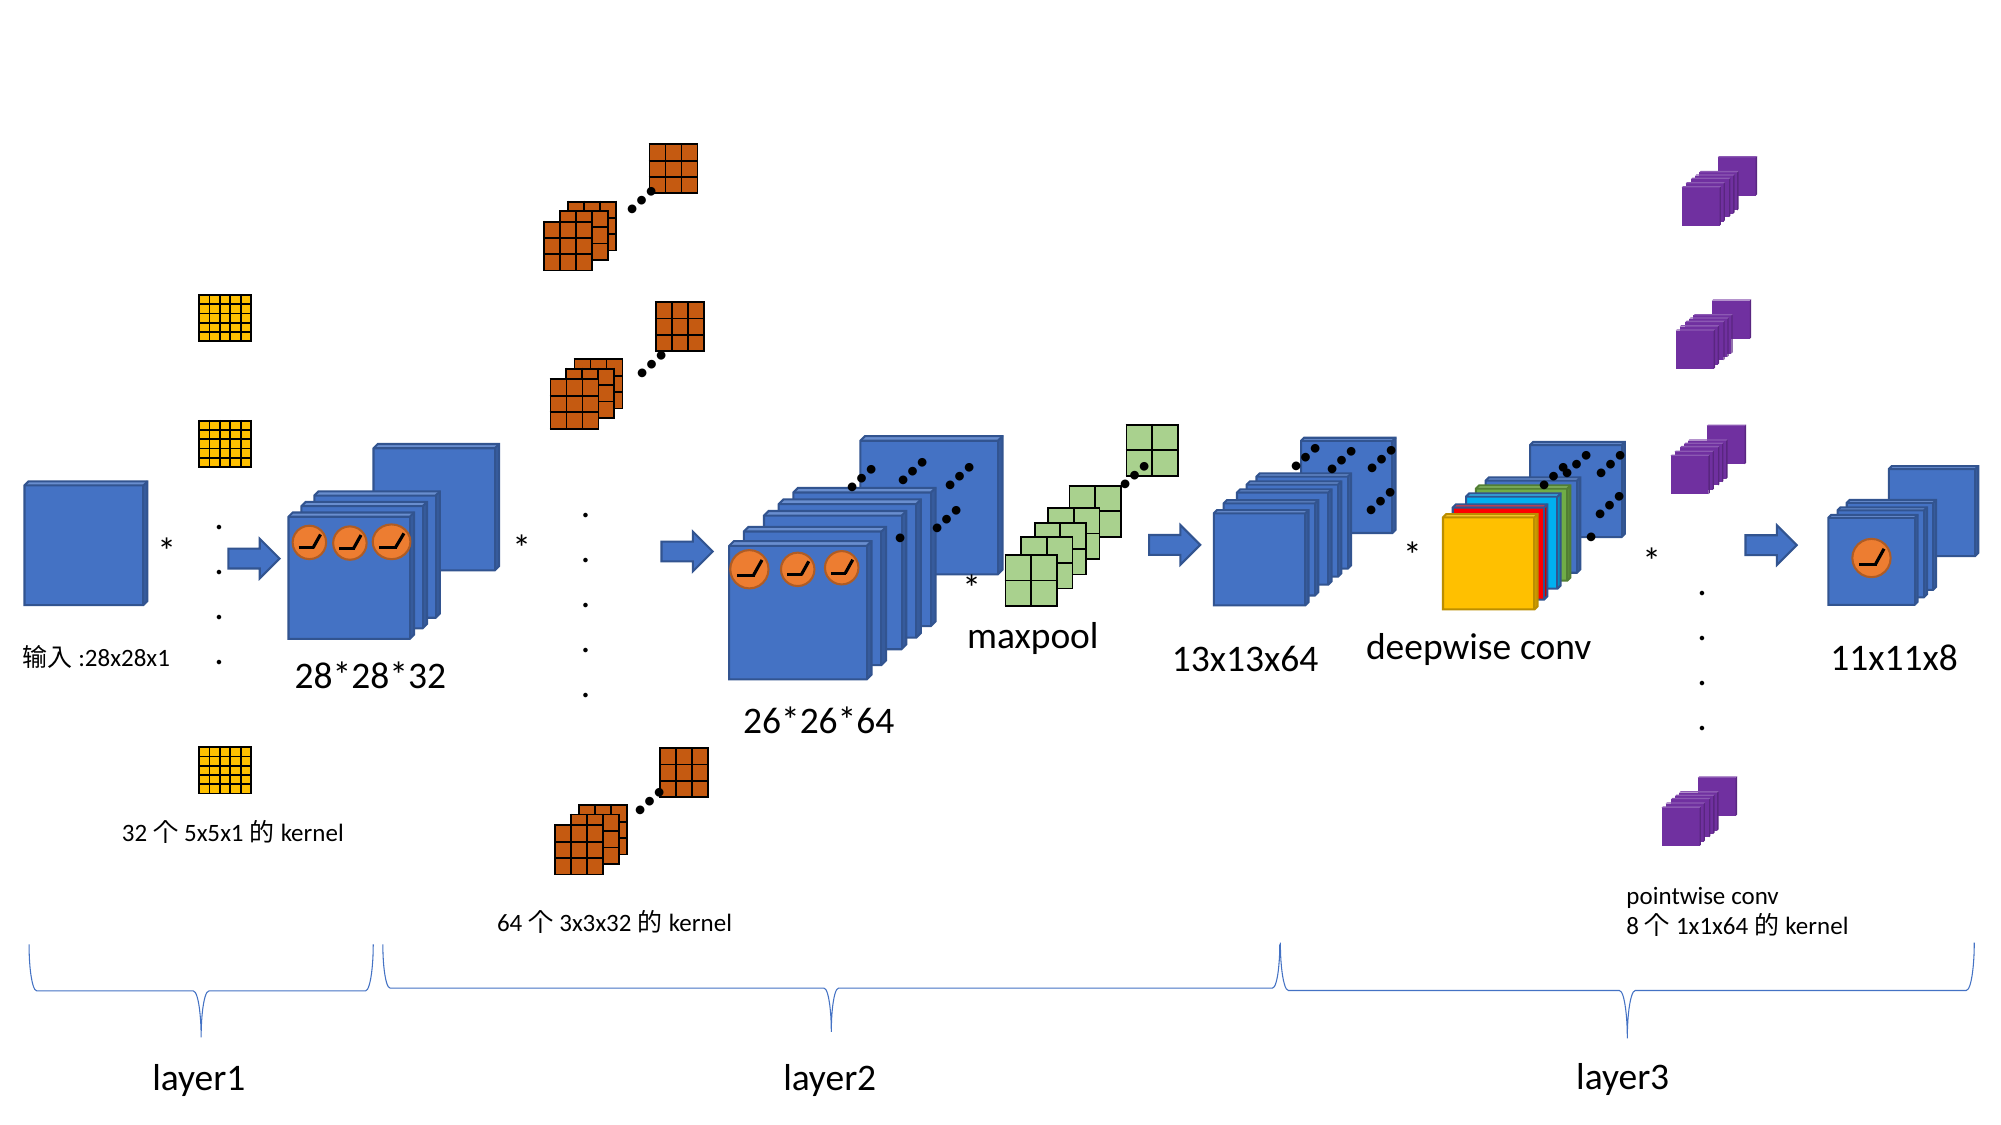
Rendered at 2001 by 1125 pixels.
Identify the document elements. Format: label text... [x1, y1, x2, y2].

text_box * [142, 520, 191, 580]
table_cell [677, 782, 691, 796]
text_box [292, 525, 327, 560]
table_cell [210, 757, 219, 765]
table_cell [221, 305, 229, 313]
table_cell [221, 440, 229, 448]
table_header [588, 815, 602, 824]
table_header [556, 826, 570, 841]
table_cell [221, 785, 229, 793]
table_cell [210, 431, 219, 438]
table_header [231, 422, 240, 429]
table_cell [231, 776, 240, 783]
table_cell [231, 440, 240, 448]
table_cell [200, 757, 209, 765]
table_header [569, 203, 583, 210]
table_cell [650, 178, 665, 192]
table_header [604, 815, 618, 830]
text_box [382, 944, 1280, 1032]
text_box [730, 550, 769, 589]
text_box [824, 551, 859, 585]
table_header [221, 748, 229, 756]
table_cell [593, 228, 607, 243]
table_cell [242, 324, 250, 331]
table_cell [689, 336, 703, 350]
table_cell [604, 832, 618, 847]
table_cell [242, 449, 250, 457]
table_cell [545, 255, 559, 270]
table_header [1048, 538, 1072, 562]
table_header [231, 748, 240, 756]
table_cell [609, 235, 615, 250]
table_cell [1073, 550, 1085, 574]
text_box … [1067, 427, 1154, 517]
text_box * [1627, 529, 1677, 590]
table_cell [231, 785, 240, 793]
text_box 64个3x3x32的kernel [482, 898, 747, 944]
table_cell [1032, 581, 1056, 603]
table_cell [561, 255, 575, 270]
table_cell [242, 440, 250, 448]
table_header [200, 422, 209, 429]
table_cell [242, 776, 250, 783]
table_header [561, 212, 575, 221]
table_header [677, 749, 691, 764]
table_cell [210, 324, 219, 331]
table_cell [221, 314, 229, 322]
text_box [28, 944, 374, 1038]
table_cell [242, 314, 250, 322]
table_header [545, 223, 559, 237]
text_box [1661, 776, 1738, 846]
text_box [1279, 942, 1975, 1039]
text_box 13x13x64 [1157, 626, 1334, 686]
table_header [693, 749, 707, 764]
table_header [210, 748, 219, 756]
table_cell [200, 767, 209, 774]
table_header [583, 380, 598, 395]
table_header [210, 296, 219, 303]
table_header [242, 422, 250, 429]
table_cell [682, 162, 697, 176]
table_cell [556, 843, 570, 857]
table_cell [556, 859, 570, 874]
table_header [1006, 556, 1030, 580]
table_cell [1006, 581, 1030, 603]
table_header [650, 145, 665, 160]
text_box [1670, 424, 1746, 495]
table_cell [210, 333, 219, 340]
table_cell [200, 305, 209, 313]
table_header [682, 145, 697, 160]
table_cell [588, 843, 602, 857]
text_box … [584, 310, 679, 406]
table_cell [231, 757, 240, 765]
text_box … [582, 747, 676, 843]
table_cell [577, 255, 591, 270]
table_cell [231, 449, 240, 457]
table_header [657, 303, 671, 318]
table_cell [200, 333, 209, 340]
table_cell [231, 431, 240, 438]
table_cell [200, 449, 209, 457]
table_header [599, 370, 613, 384]
table_cell [1153, 451, 1177, 475]
table_header [200, 748, 209, 756]
table_cell [693, 765, 707, 780]
table_cell [682, 178, 697, 192]
table_cell [210, 767, 219, 774]
table_header [1036, 524, 1059, 536]
table_cell [609, 219, 615, 233]
table_header [585, 203, 599, 210]
text_box [1744, 522, 1799, 568]
table_cell [221, 776, 229, 783]
table_header [1061, 524, 1085, 548]
table_cell [231, 314, 240, 322]
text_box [1442, 413, 1625, 610]
text_box [227, 536, 282, 581]
table_header [572, 826, 586, 841]
table_cell [583, 397, 598, 411]
table_cell [615, 393, 622, 408]
table_cell [599, 402, 613, 417]
table_cell [1100, 512, 1120, 536]
table_header [1049, 509, 1073, 522]
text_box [1828, 466, 1979, 605]
text_box layer2 [768, 1046, 892, 1106]
table_header [1153, 426, 1177, 449]
table_cell [650, 162, 665, 176]
table_cell [551, 397, 566, 411]
table_header [567, 370, 581, 378]
table_cell [593, 244, 607, 259]
table_cell [567, 413, 582, 428]
table_cell [615, 378, 622, 391]
table_cell [567, 397, 582, 411]
table_header [221, 296, 229, 303]
table_cell [561, 239, 575, 253]
table_cell [693, 782, 707, 796]
table_cell [1127, 451, 1151, 475]
table_cell [666, 162, 681, 176]
table_header [593, 212, 607, 226]
table_cell [242, 305, 250, 313]
table_cell [221, 431, 229, 438]
table_cell [221, 324, 229, 331]
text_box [372, 524, 411, 560]
table_cell [242, 767, 250, 774]
text_box 11x11x8 [1815, 625, 1973, 686]
table_cell [200, 324, 209, 331]
text_box layer3 [1561, 1044, 1685, 1105]
table_cell [620, 823, 626, 837]
table_cell [200, 459, 209, 466]
text_box 26*26*64 [728, 689, 910, 749]
table_header [575, 360, 590, 368]
table_cell [1087, 534, 1099, 558]
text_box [1675, 299, 1752, 369]
text_box maxpool [1003, 603, 1114, 664]
table_header [1070, 487, 1094, 507]
table_cell [210, 314, 219, 322]
table_header [577, 212, 591, 221]
table_cell [572, 843, 586, 857]
table_cell [231, 333, 240, 340]
table_header [567, 380, 582, 395]
text_box . . . . . [566, 472, 606, 758]
table_cell [200, 776, 209, 783]
table_cell [551, 413, 566, 428]
table_header [221, 422, 229, 429]
table_header [666, 145, 681, 160]
table_header [577, 223, 591, 237]
table_header [591, 360, 606, 368]
table_header [588, 826, 602, 841]
table_cell [657, 336, 671, 350]
text_box pointwise conv 8个1x1x64的kernel [1611, 871, 1873, 942]
table_header [231, 296, 240, 303]
table_cell [221, 459, 229, 466]
table_cell [200, 431, 209, 438]
table_cell [200, 785, 209, 793]
text_box 输入:28x28x1 [7, 633, 186, 679]
table_cell [657, 319, 671, 334]
table_cell [572, 859, 586, 874]
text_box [288, 443, 500, 639]
table_cell [1058, 564, 1072, 588]
text_box layer1 [137, 1046, 261, 1106]
table_cell [677, 765, 691, 780]
table_cell [599, 386, 613, 401]
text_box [1213, 407, 1396, 606]
table_cell [221, 449, 229, 457]
table_cell [588, 859, 602, 874]
table_header [1032, 556, 1056, 580]
table_header [200, 296, 209, 303]
table_header [551, 380, 566, 395]
table_cell [673, 319, 687, 334]
table_header [210, 422, 219, 429]
table_header [1022, 538, 1046, 554]
table_cell [210, 776, 219, 783]
table_cell [242, 431, 250, 438]
table_cell [200, 440, 209, 448]
text_box . . . . [199, 484, 239, 680]
table_cell [583, 413, 598, 428]
table_header [572, 815, 586, 824]
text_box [729, 406, 1003, 680]
table_header [1096, 487, 1118, 510]
table_header [1075, 509, 1099, 533]
text_box 28*28*32 [279, 643, 462, 704]
text_box [660, 529, 715, 574]
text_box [333, 526, 367, 560]
table_cell [689, 319, 703, 334]
table_header [580, 806, 594, 814]
table_header [242, 748, 250, 756]
table_header [561, 223, 575, 237]
table_cell [210, 785, 219, 793]
text_box . . . . [1682, 550, 1723, 746]
table_cell [221, 757, 229, 765]
table_cell [666, 178, 681, 192]
table_cell [231, 767, 240, 774]
table_cell [661, 765, 675, 780]
text_box * [500, 516, 547, 576]
table_header [596, 806, 610, 814]
table_cell [231, 305, 240, 313]
table_cell [620, 839, 626, 854]
table_cell [242, 785, 250, 793]
table_cell [242, 333, 250, 340]
table_cell [210, 440, 219, 448]
table_cell [210, 459, 219, 466]
text_box … [574, 146, 668, 242]
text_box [1681, 156, 1758, 226]
table_cell [231, 459, 240, 466]
table_cell [242, 757, 250, 765]
table_header [1127, 426, 1151, 449]
text_box 32个5x5x1的kernel [107, 809, 359, 854]
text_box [780, 552, 815, 587]
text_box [1852, 538, 1891, 578]
table_header [673, 303, 687, 318]
text_box deepwise conv [1351, 614, 1607, 675]
table_cell [221, 333, 229, 340]
text_box [1148, 522, 1202, 568]
text_box [23, 480, 149, 607]
table_cell [604, 848, 618, 863]
table_cell [231, 324, 240, 331]
table_cell [673, 336, 687, 350]
table_cell [545, 239, 559, 253]
table_header [689, 303, 703, 318]
table_cell [210, 449, 219, 457]
table_cell [210, 305, 219, 313]
table_header [242, 296, 250, 303]
text_box * [1396, 523, 1437, 584]
table_cell [200, 314, 209, 322]
table_cell [242, 459, 250, 466]
table_cell [221, 767, 229, 774]
table_cell [661, 782, 675, 796]
table_cell [577, 239, 591, 253]
table_header [583, 370, 597, 378]
table_header [661, 749, 675, 764]
